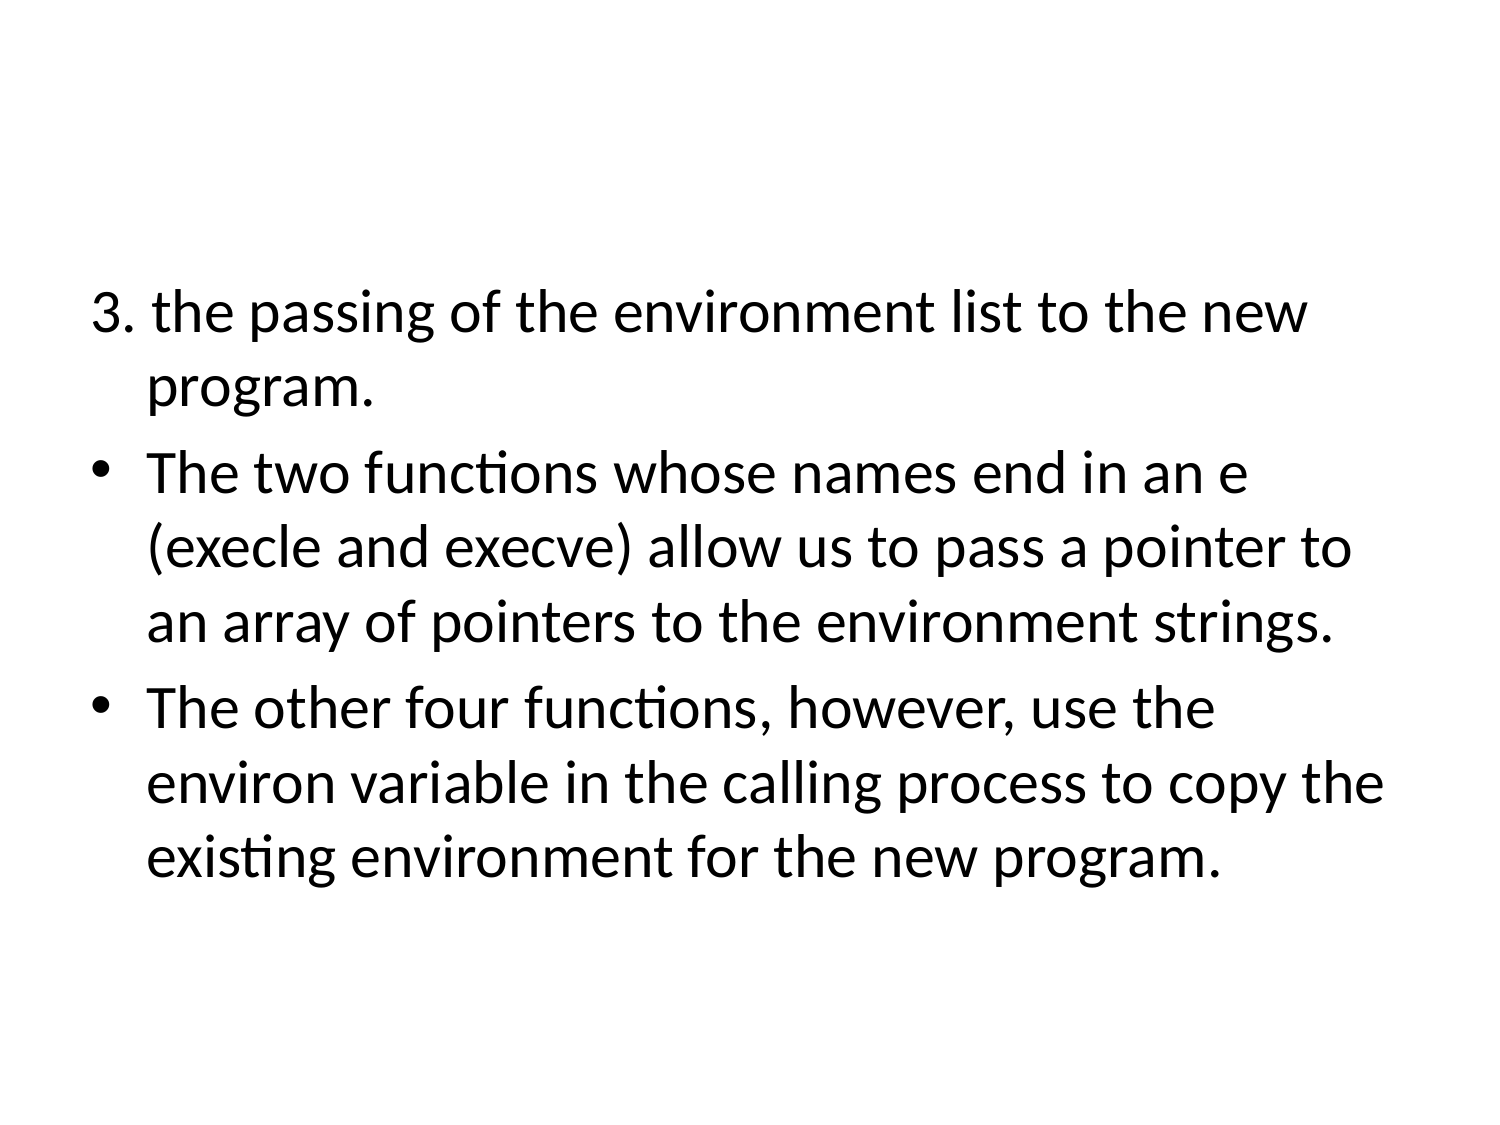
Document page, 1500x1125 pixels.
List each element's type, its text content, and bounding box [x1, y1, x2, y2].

list 3. the passing of the environment list to the new program. The two functions whose names end in an e (execle and execve) allow us to pass a pointer to an array of pointers to the environment strings. The other four functions, however, use the environ variable in the calling process to copy the existing environment for the new program. [75, 262, 1425, 1005]
